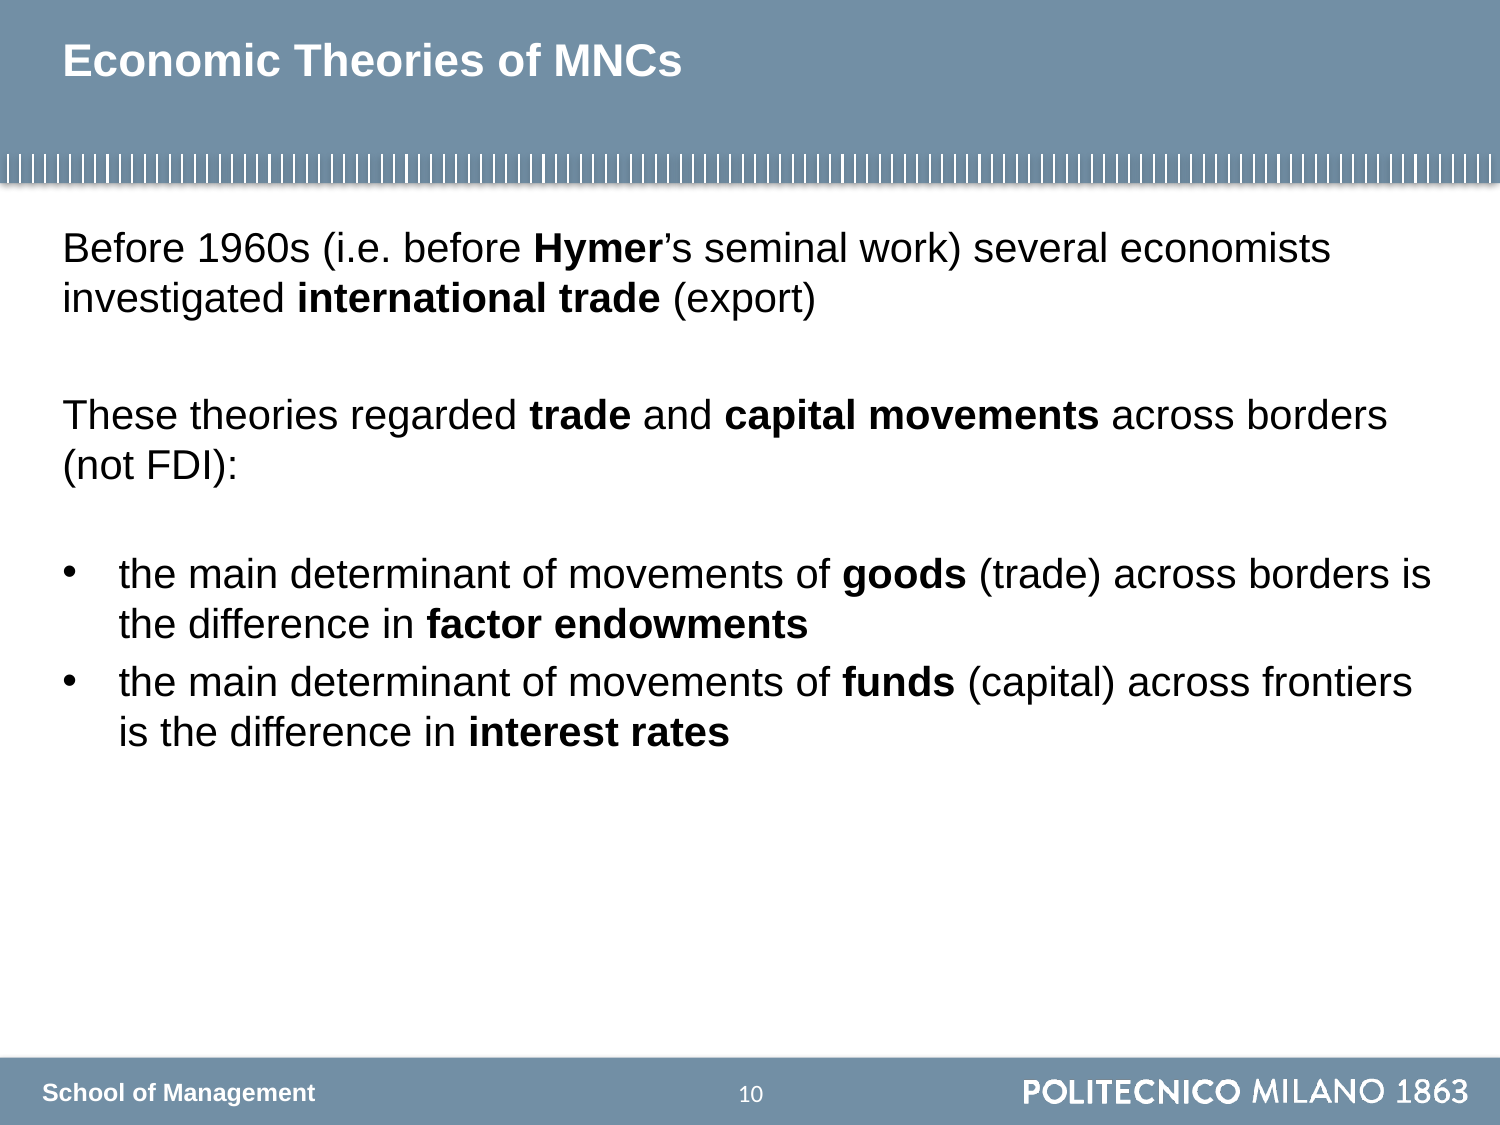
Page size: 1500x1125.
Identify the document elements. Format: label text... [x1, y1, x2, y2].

list Before 1960s (i.e. before Hymer’s seminal work) several economists investigated international trade (export) These theories regarded trade and capital movements across borders (not FDI): the main determinant of movements of goods (trade) across borders is the difference in factor endowments the main determinant of movements of funds (capital) across frontiers is the difference in interest rates [47, 213, 1455, 1056]
title Economic Theories of MNCs [47, 22, 1455, 154]
picture [1017, 1066, 1474, 1115]
slide_number 9 [575, 1062, 926, 1123]
